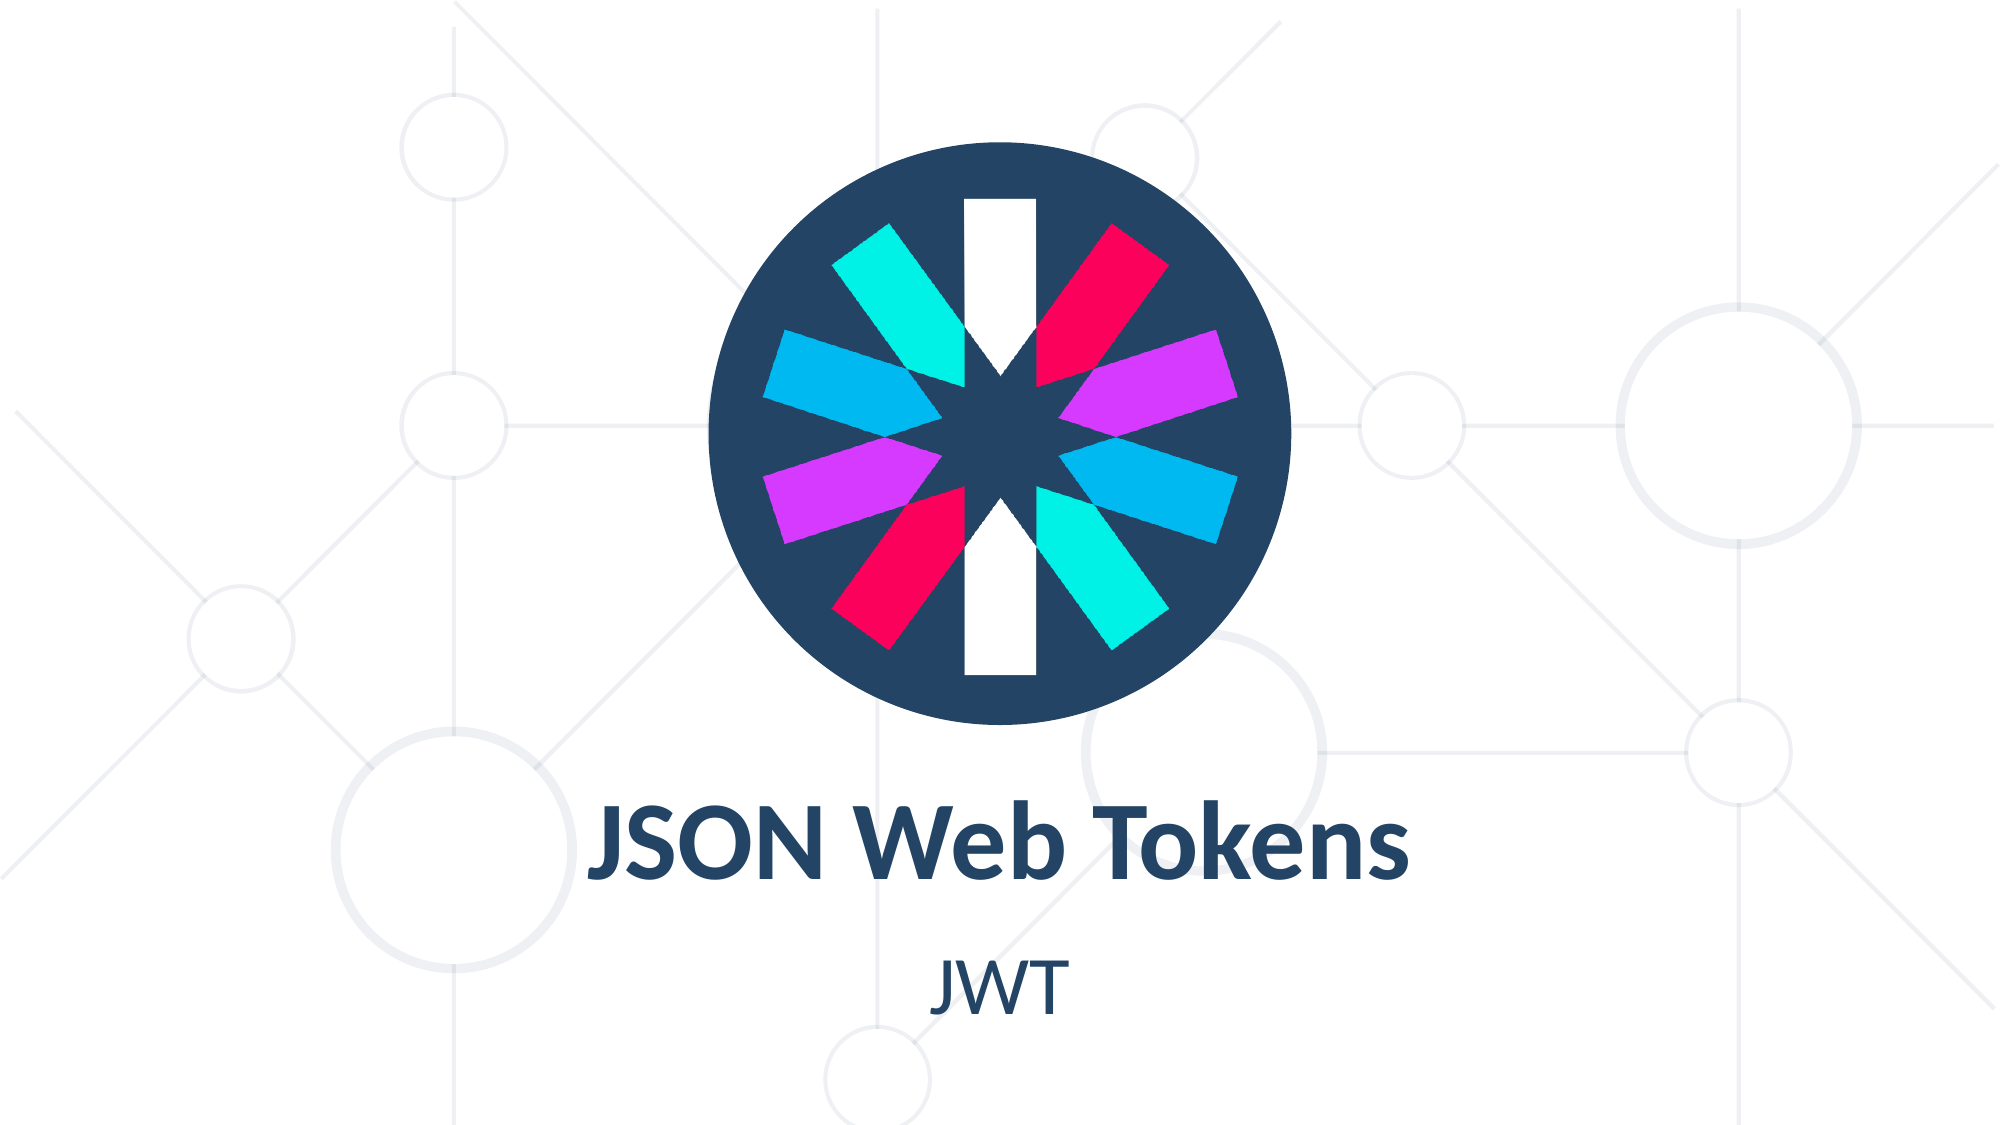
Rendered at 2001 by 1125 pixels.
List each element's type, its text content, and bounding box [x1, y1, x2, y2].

title JSON Web Tokens [100, 771, 1900, 898]
picture [762, 197, 1238, 676]
subtitle JWT [100, 916, 1900, 1043]
